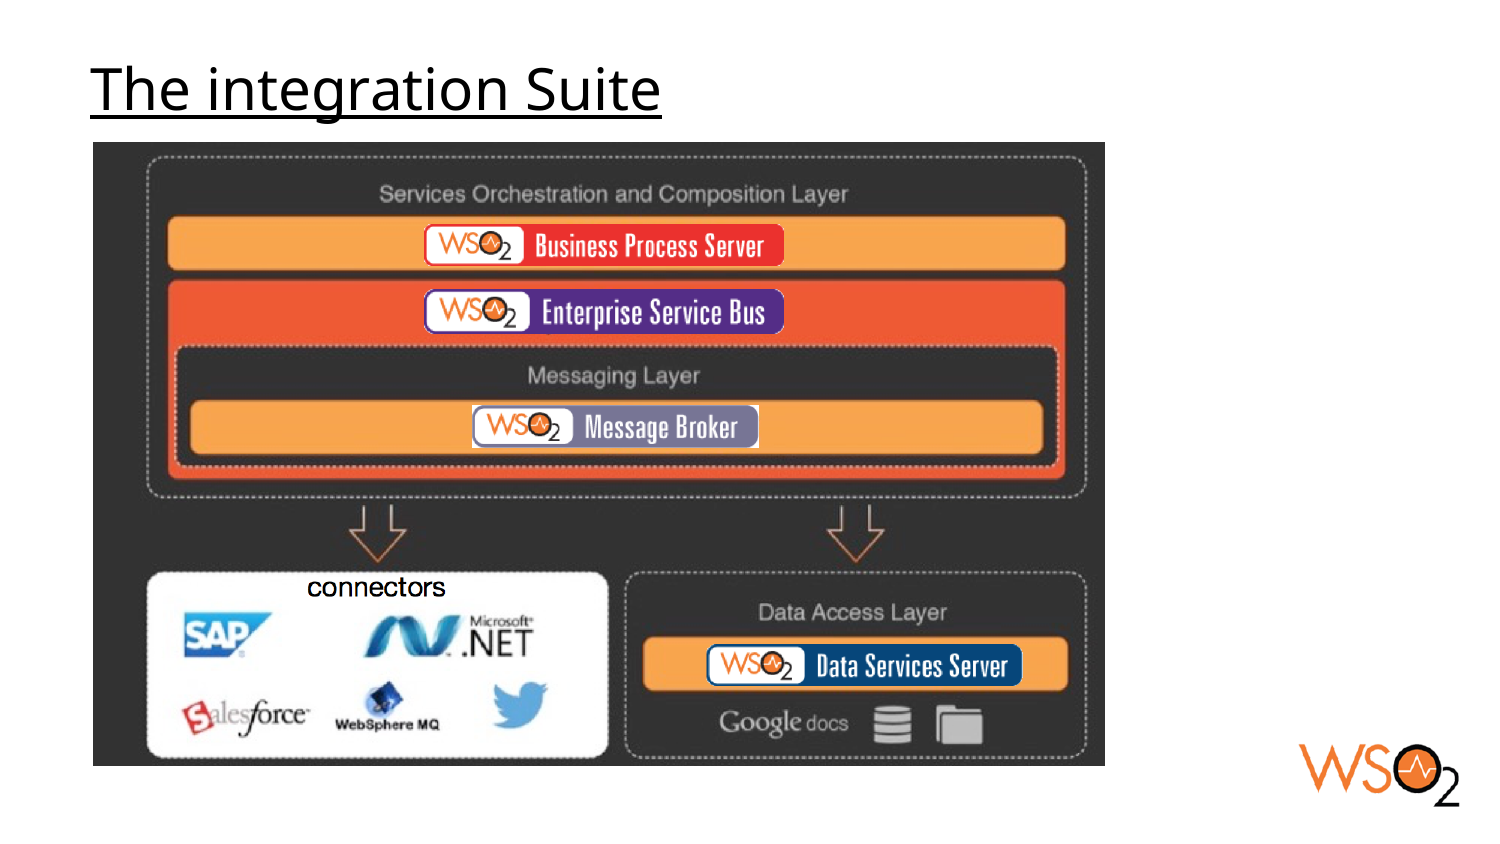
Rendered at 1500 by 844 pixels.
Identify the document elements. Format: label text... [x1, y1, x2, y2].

picture [92, 142, 1106, 767]
title The integration Suite [75, 41, 1425, 137]
picture [1291, 735, 1467, 815]
